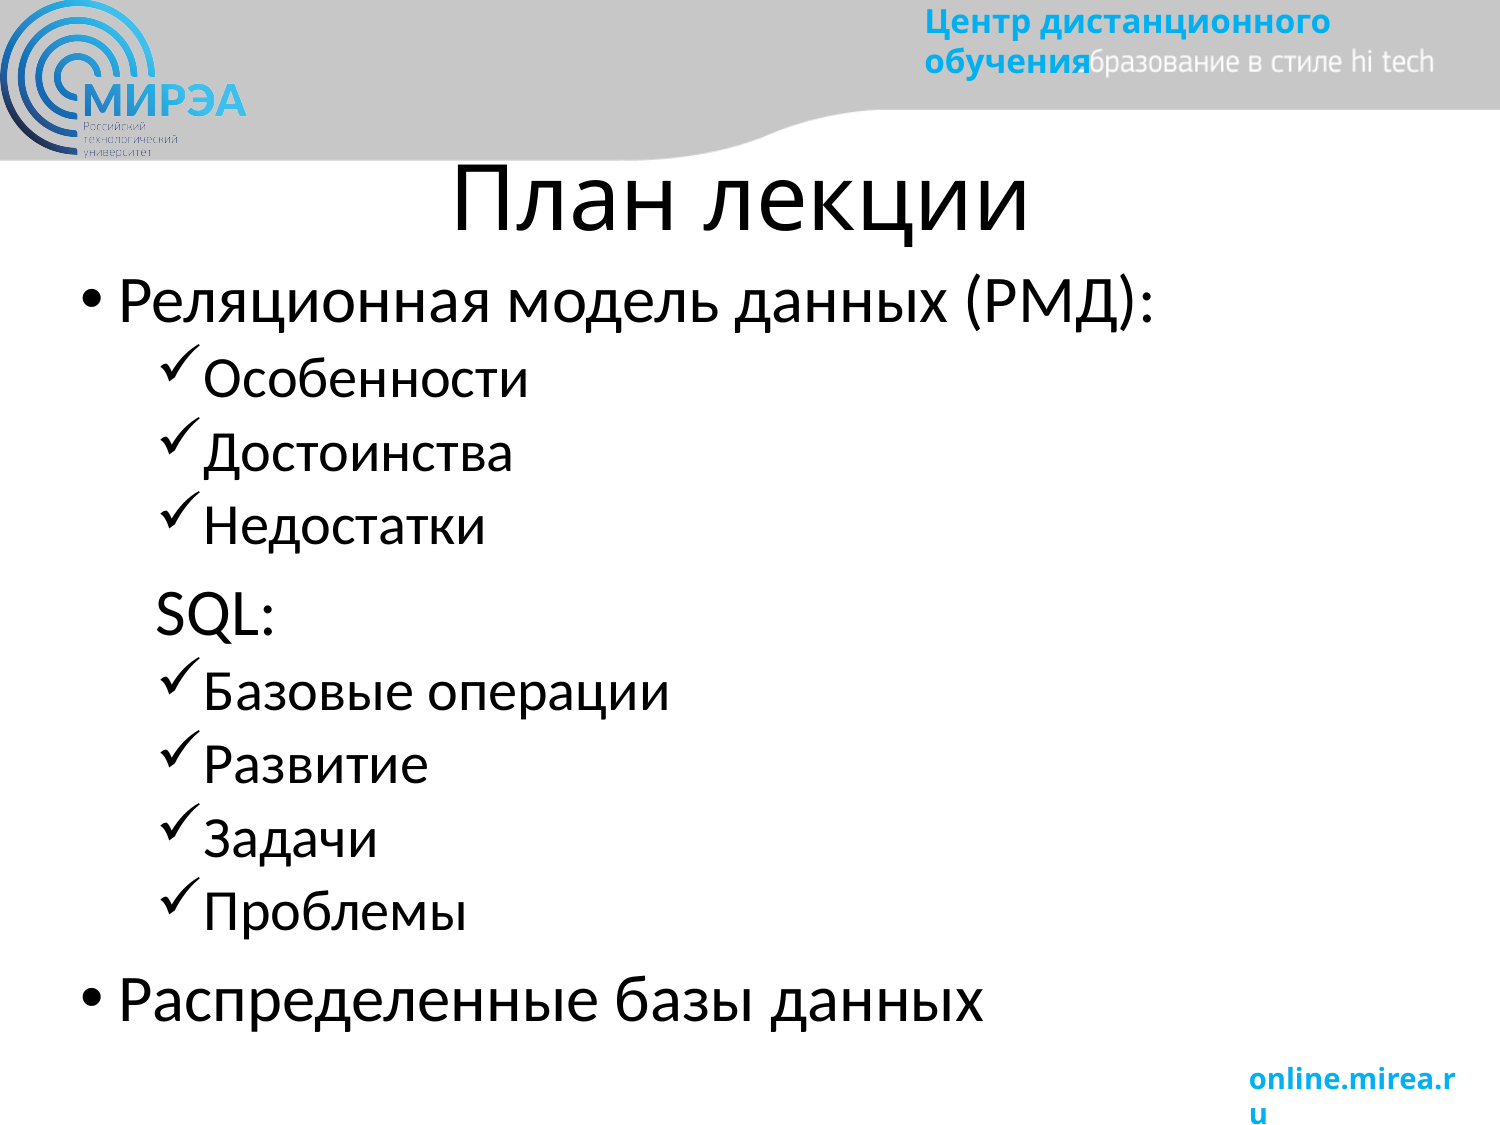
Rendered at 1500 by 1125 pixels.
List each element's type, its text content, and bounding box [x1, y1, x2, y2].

picture [0, 0, 247, 159]
title План лекции [66, 144, 1417, 244]
list Реляционная модель данных (РМД): Особенности Достоинства Недостатки SQL: Базовые операции Развитие Задачи Проблемы Распределенные базы данных Проблема целостности базы данных. Транзакции и блокировки Свойства транзакций. Способы завершения транзакций [66, 257, 1436, 1104]
